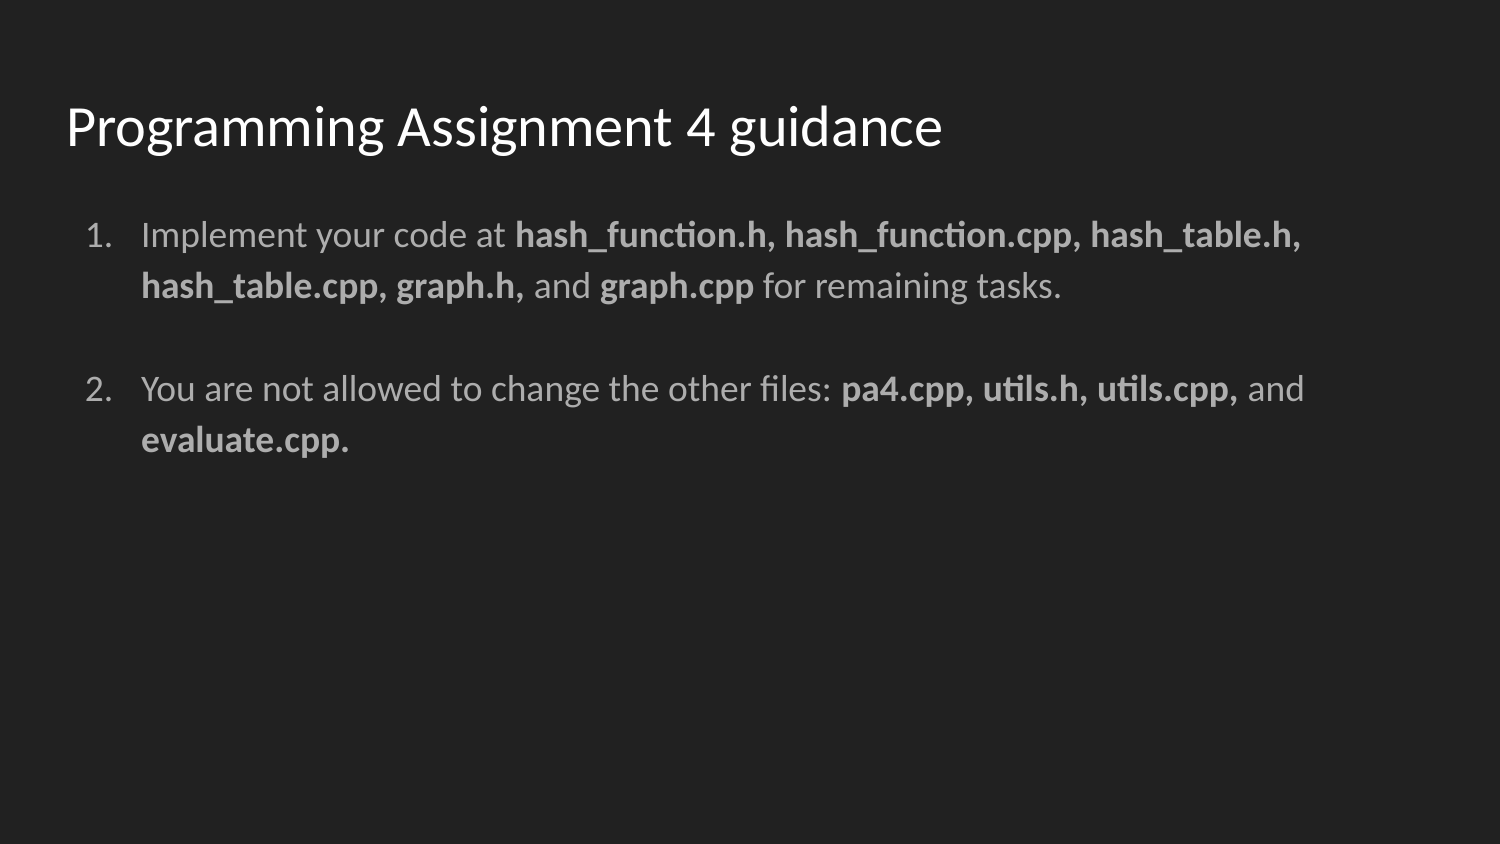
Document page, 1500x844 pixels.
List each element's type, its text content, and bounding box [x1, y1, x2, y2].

list Implement your code at hash_function.h, hash_function.cpp, hash_table.h, hash_table.cpp, graph.h, and graph.cpp for remaining tasks. You are not allowed to change the other files: pa4.cpp, utils.h, utils.cpp, and evaluate.cpp. [51, 189, 1449, 750]
title Programming Assignment 4 guidance [51, 72, 1449, 167]
